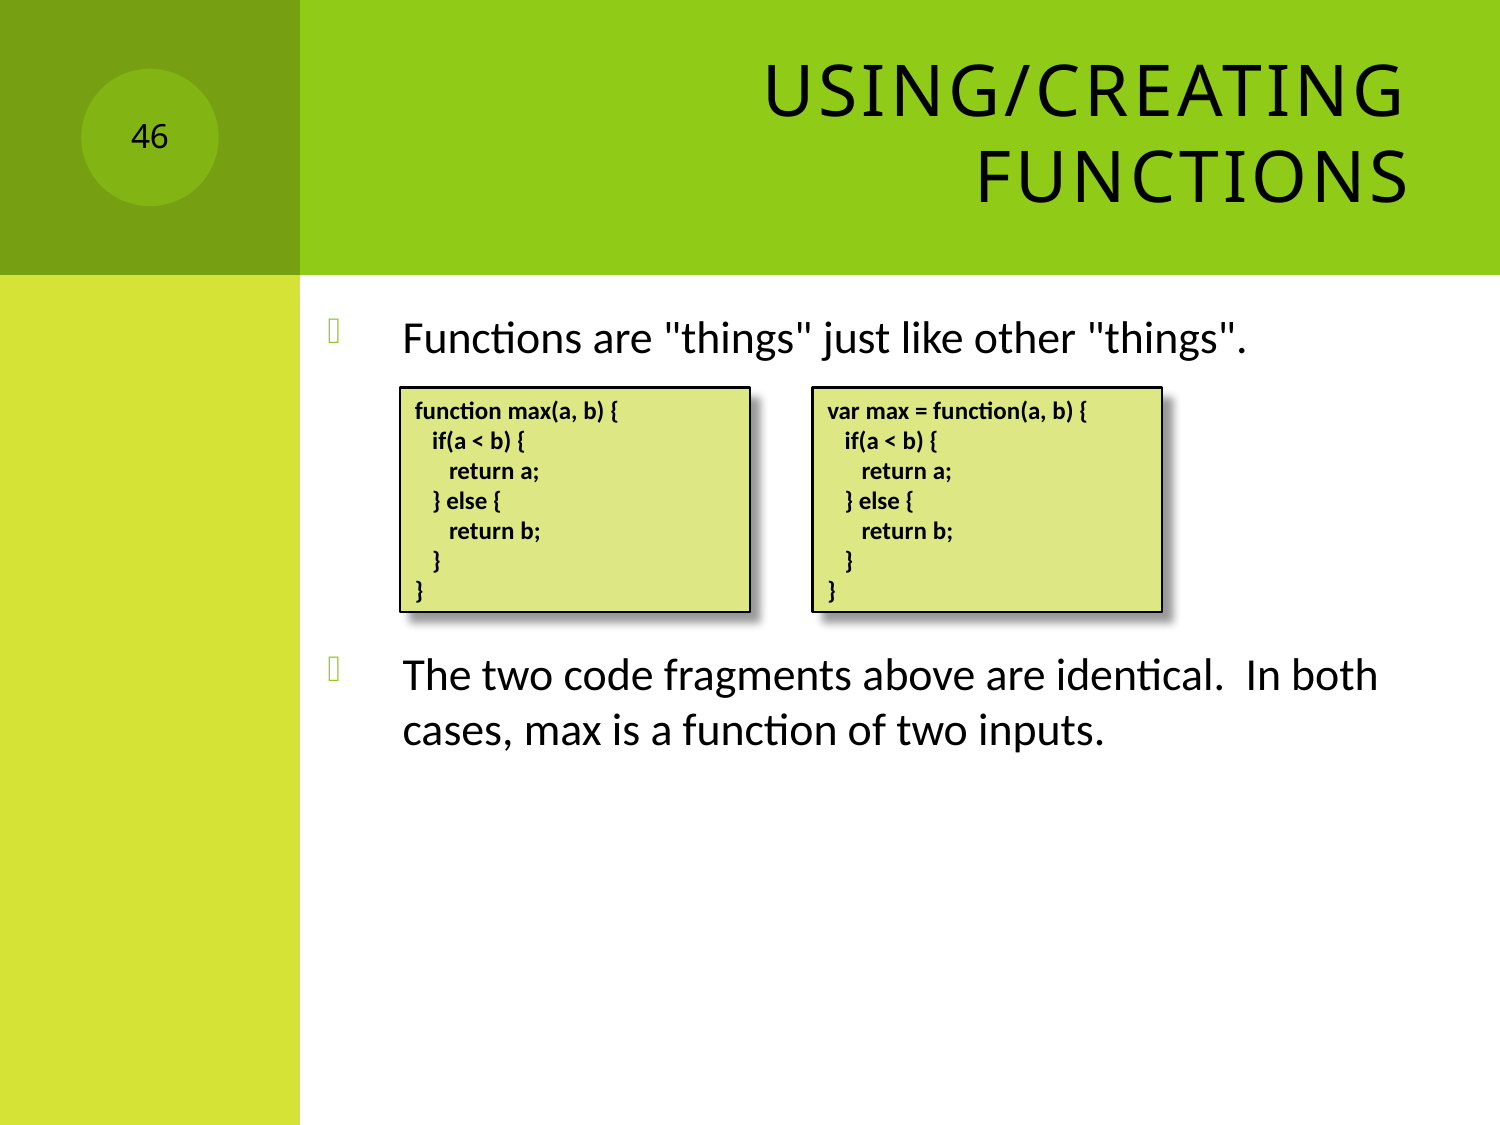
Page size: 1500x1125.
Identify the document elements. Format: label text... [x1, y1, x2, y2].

list Functions are "things" just like other "things". The two code fragments above are identical. In both cases, max is a function of two inputs. [312, 299, 1475, 1013]
text_box var max = function(a, b) { if(a < b) { return a; } else { return b; } } [812, 387, 1163, 613]
title Using/Creating Functions [399, 37, 1425, 225]
slide_number 46 [87, 87, 213, 188]
text_box function max(a, b) { if(a < b) { return a; } else { return b; } } [399, 387, 751, 613]
